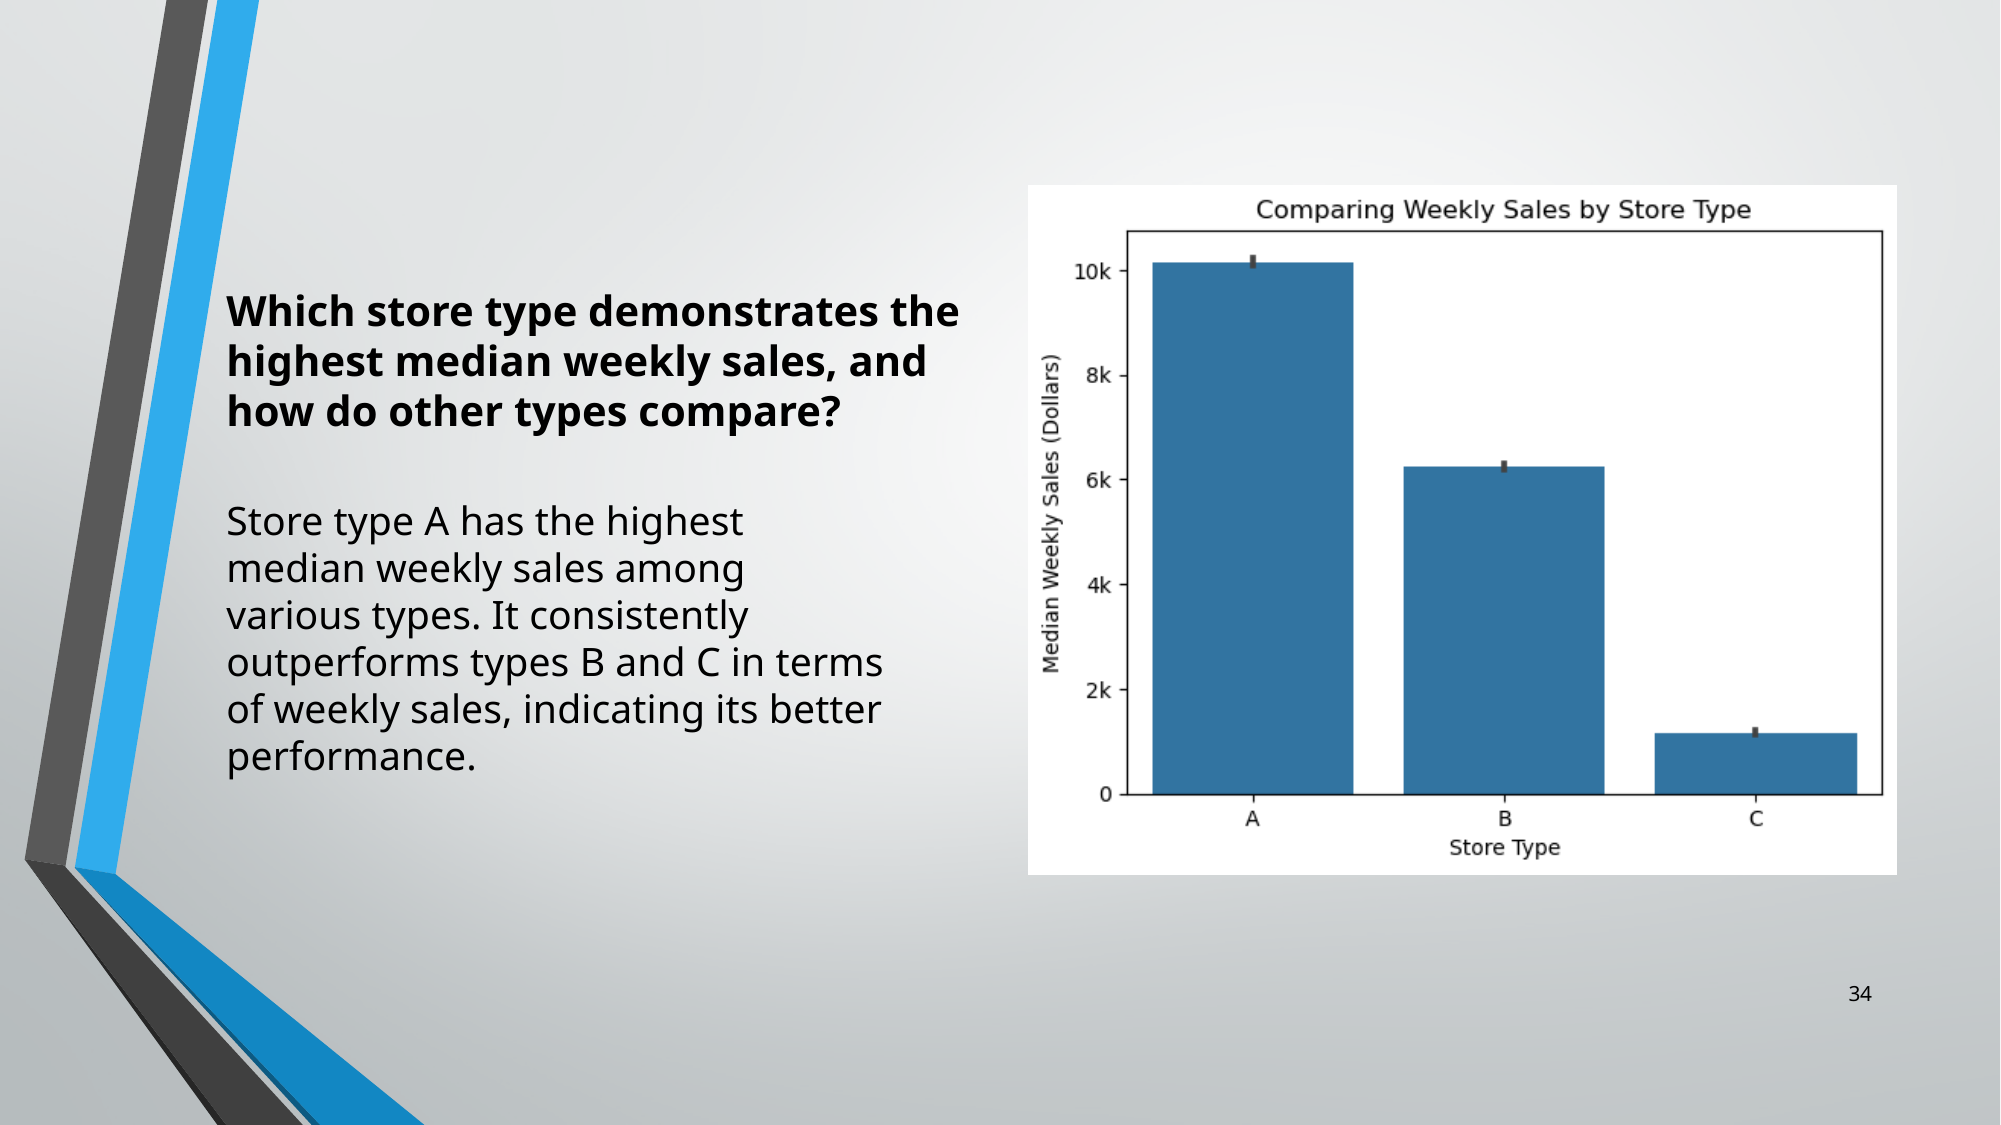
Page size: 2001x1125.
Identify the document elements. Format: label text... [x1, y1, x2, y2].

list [1028, 185, 1898, 875]
list Store type A has the highest median weekly sales among various types. It consistently outperforms types B and C in terms of weekly sales, indicating its better performance. [211, 487, 907, 788]
slide_number 34 [1796, 965, 1887, 1025]
title Which store type demonstrates the highest median weekly sales, and how do other types compare? [211, 277, 986, 488]
